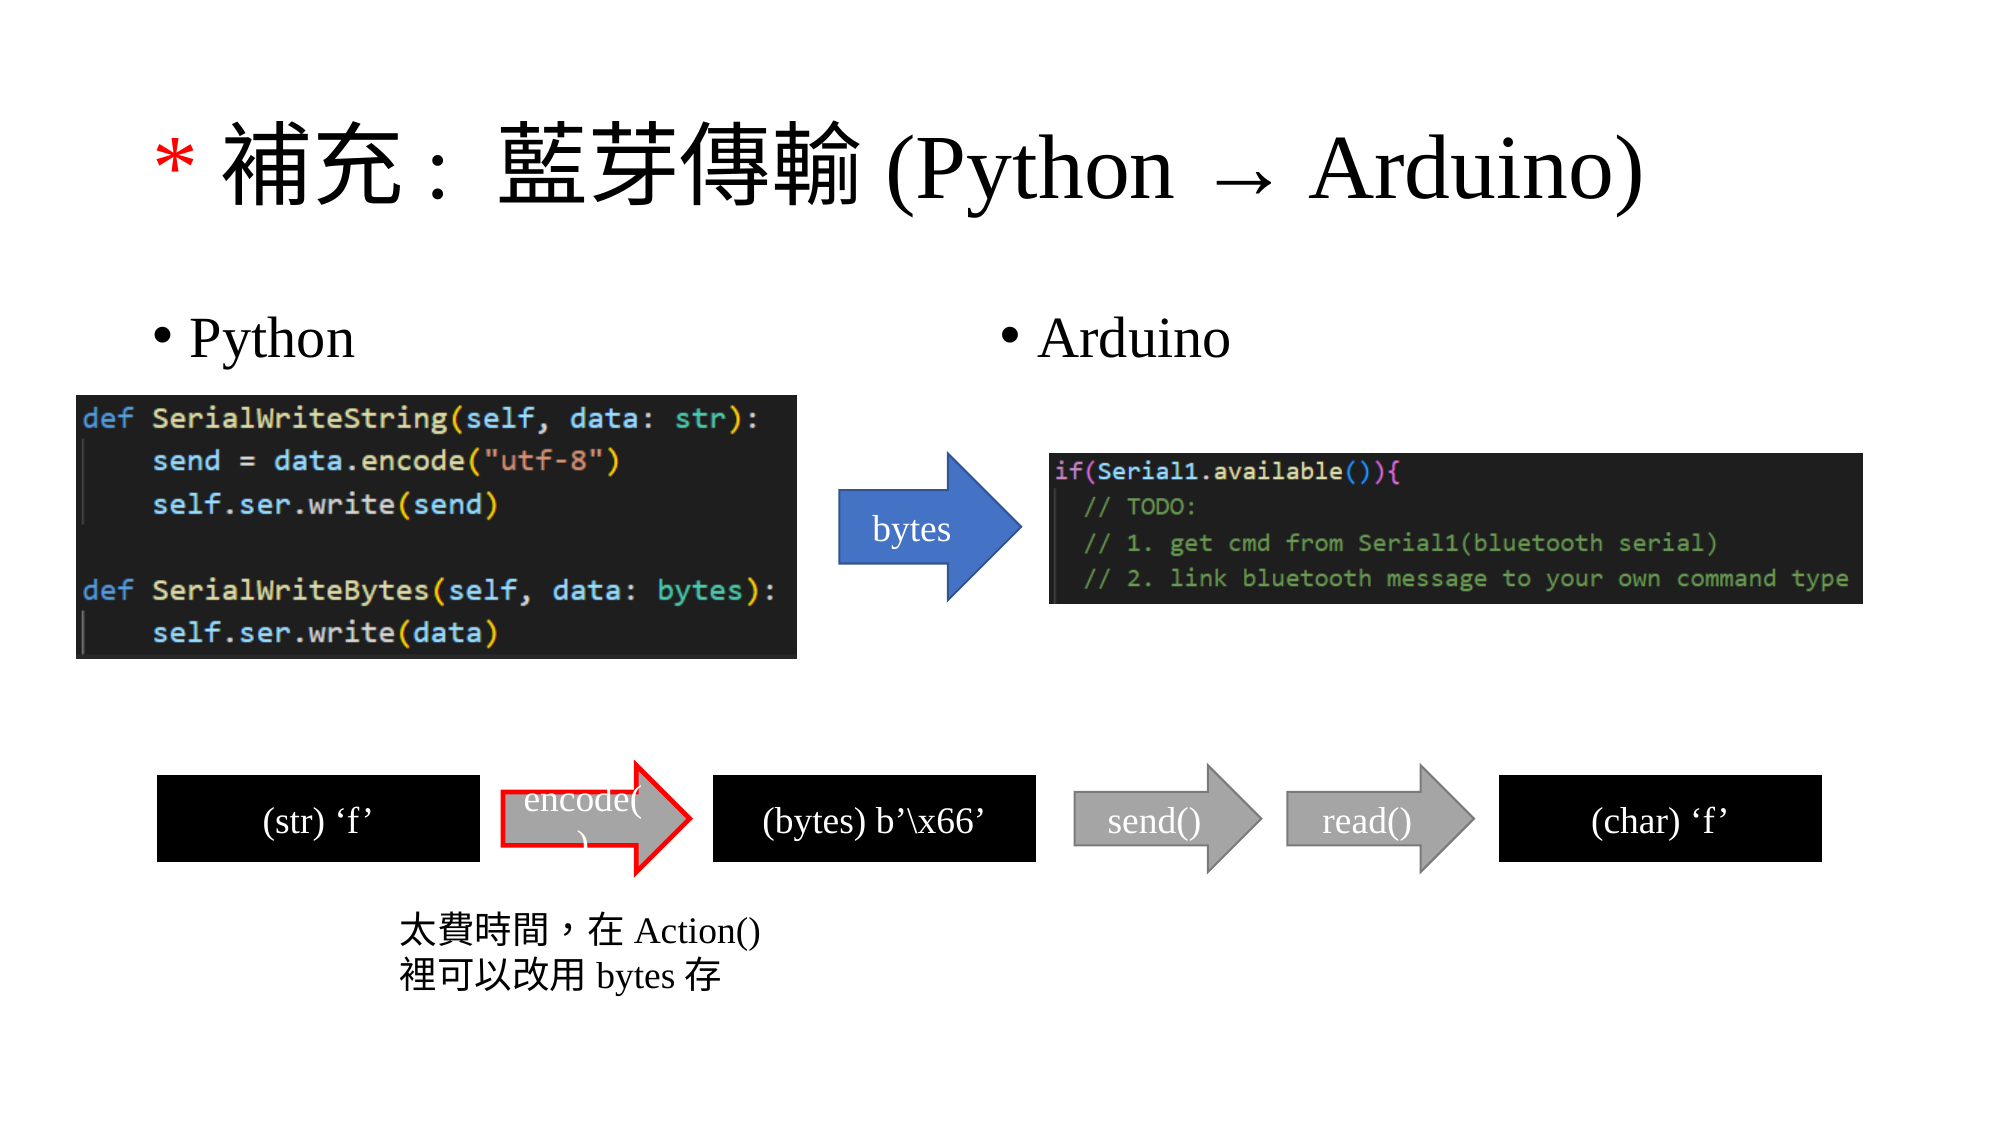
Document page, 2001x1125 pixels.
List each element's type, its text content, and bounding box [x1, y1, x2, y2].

text_box (bytes) b’\x66’ [713, 775, 1036, 862]
text_box (str) ‘f’ [157, 775, 480, 862]
picture [1049, 453, 1863, 604]
list Python Arduino [137, 299, 1863, 385]
title *補充: 藍芽傳輸(Python → Arduino) [137, 59, 1863, 278]
text_box bytes [838, 450, 1023, 603]
text_box send() [1073, 762, 1263, 875]
text_box read() [1286, 762, 1476, 875]
picture [76, 395, 797, 659]
text_box 太費時間，在Action()裡可以改用bytes存 [384, 898, 808, 1003]
text_box encode() [501, 762, 692, 875]
text_box (char) ‘f’ [1499, 775, 1822, 862]
